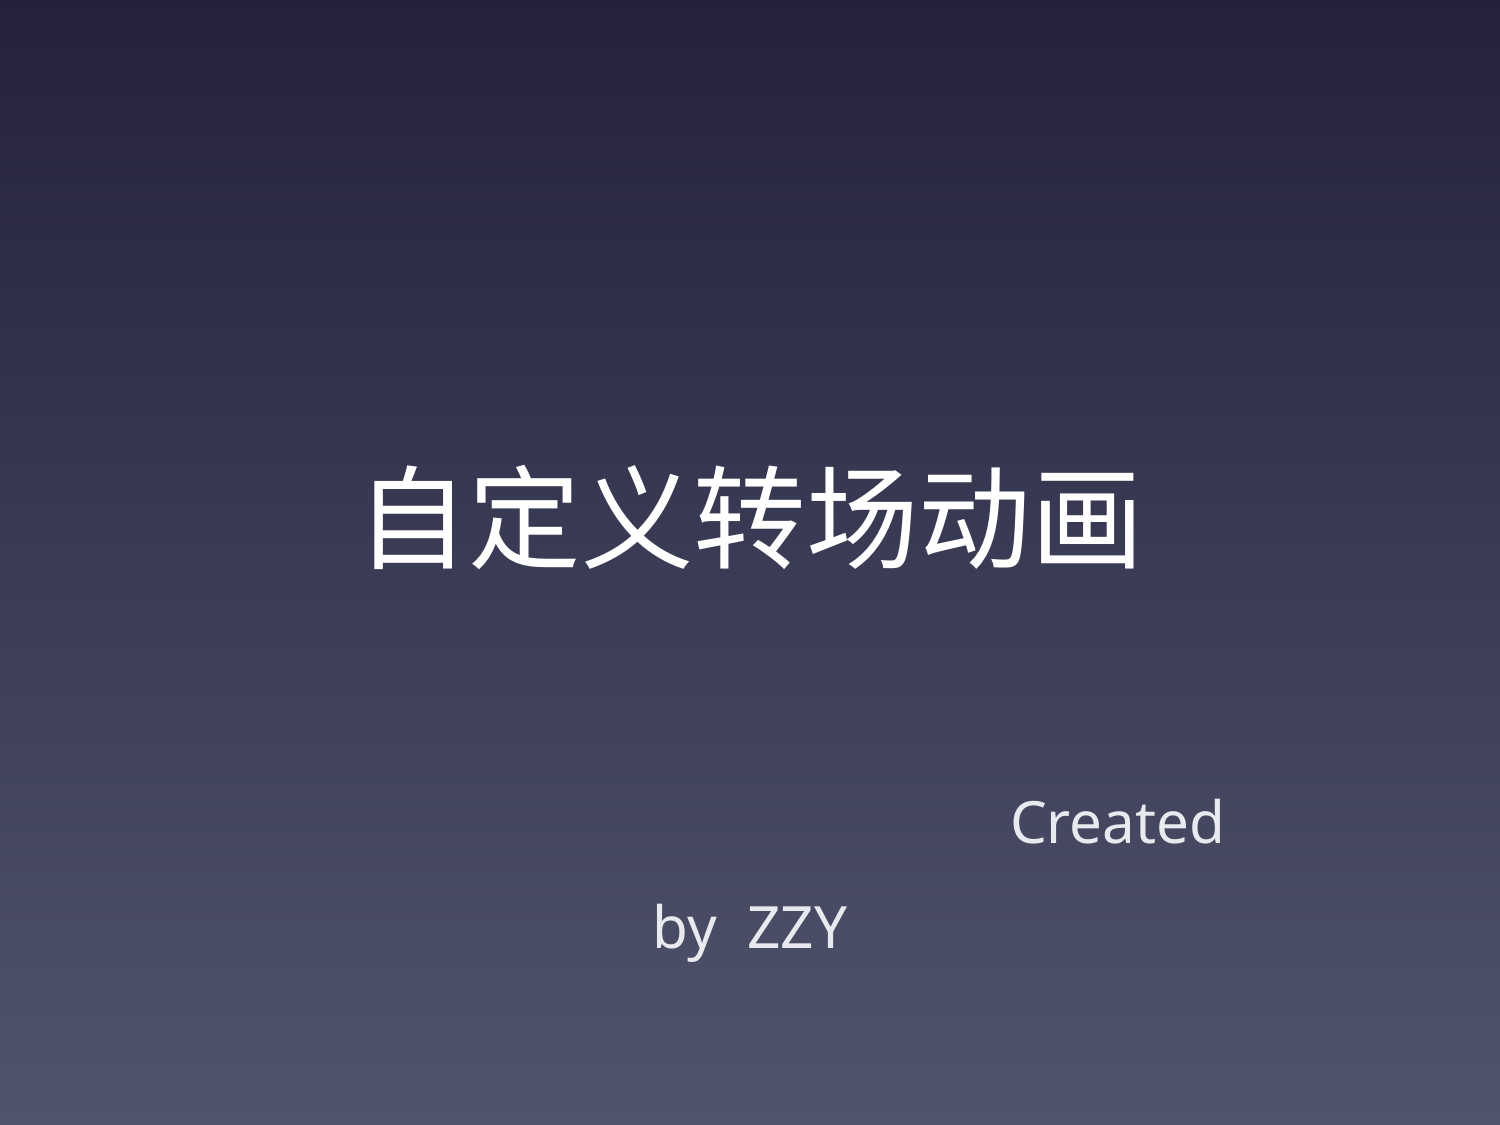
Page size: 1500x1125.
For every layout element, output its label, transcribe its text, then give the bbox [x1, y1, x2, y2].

title 自定义转场动画 [112, 349, 1388, 591]
subtitle Created by ZZY [225, 637, 1275, 925]
